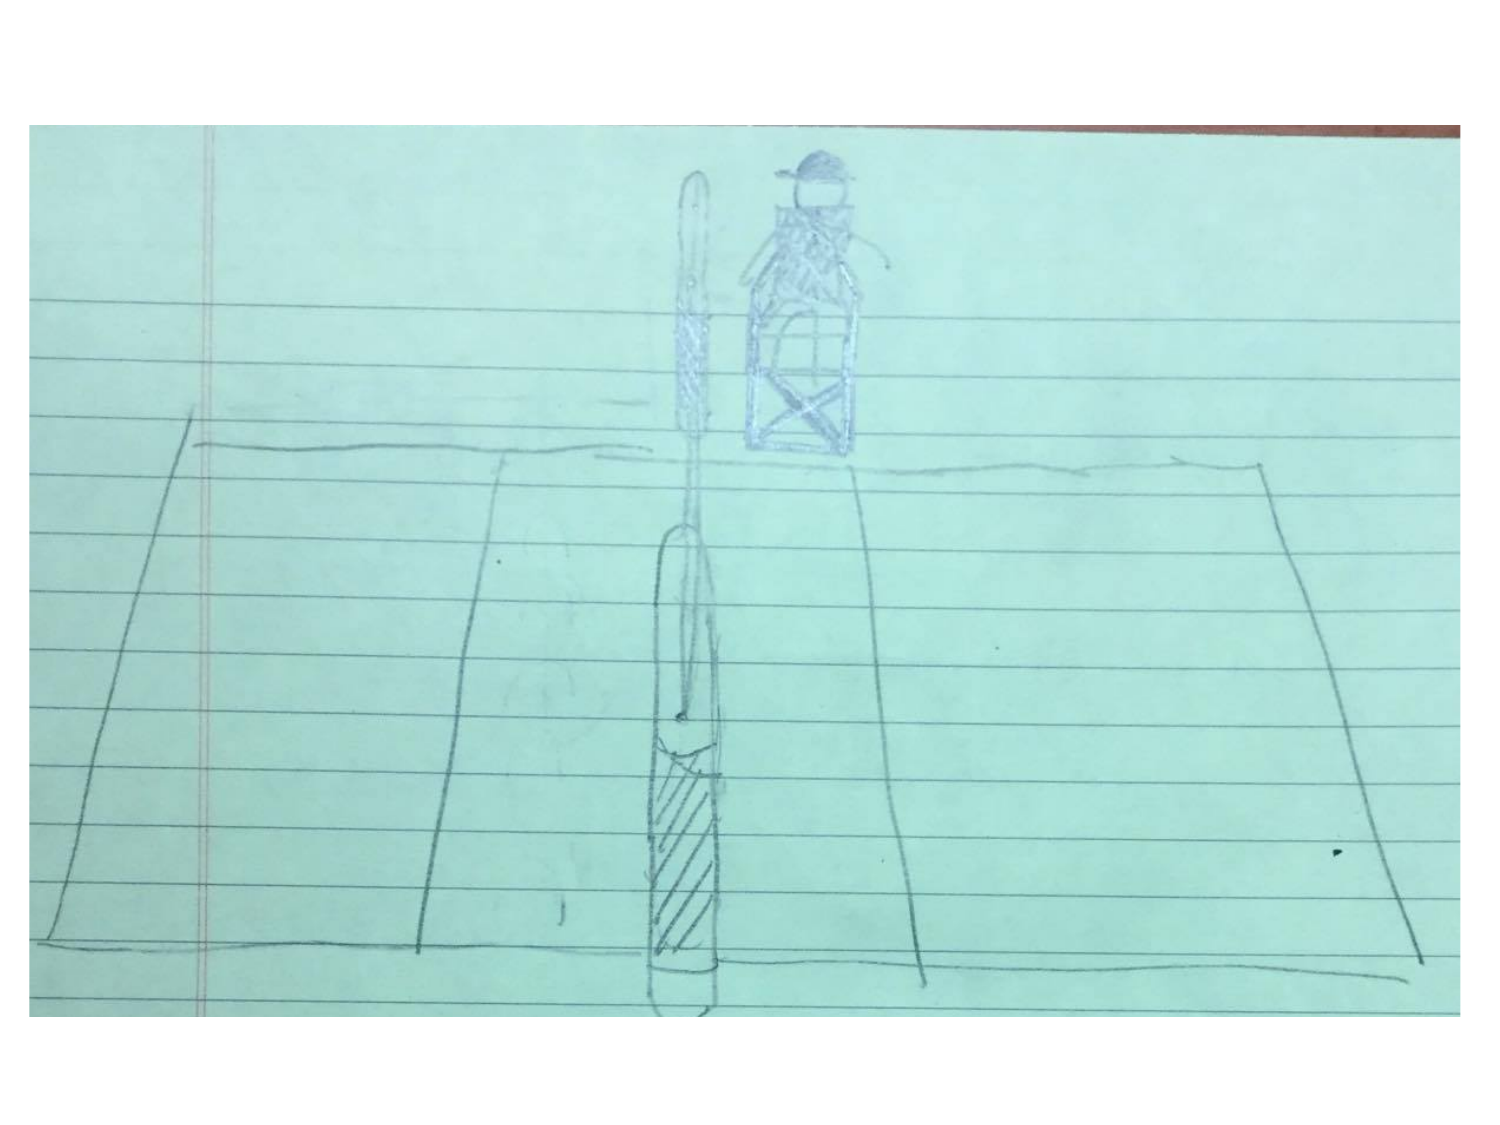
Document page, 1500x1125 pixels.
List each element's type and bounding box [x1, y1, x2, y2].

list [29, 125, 1461, 1017]
